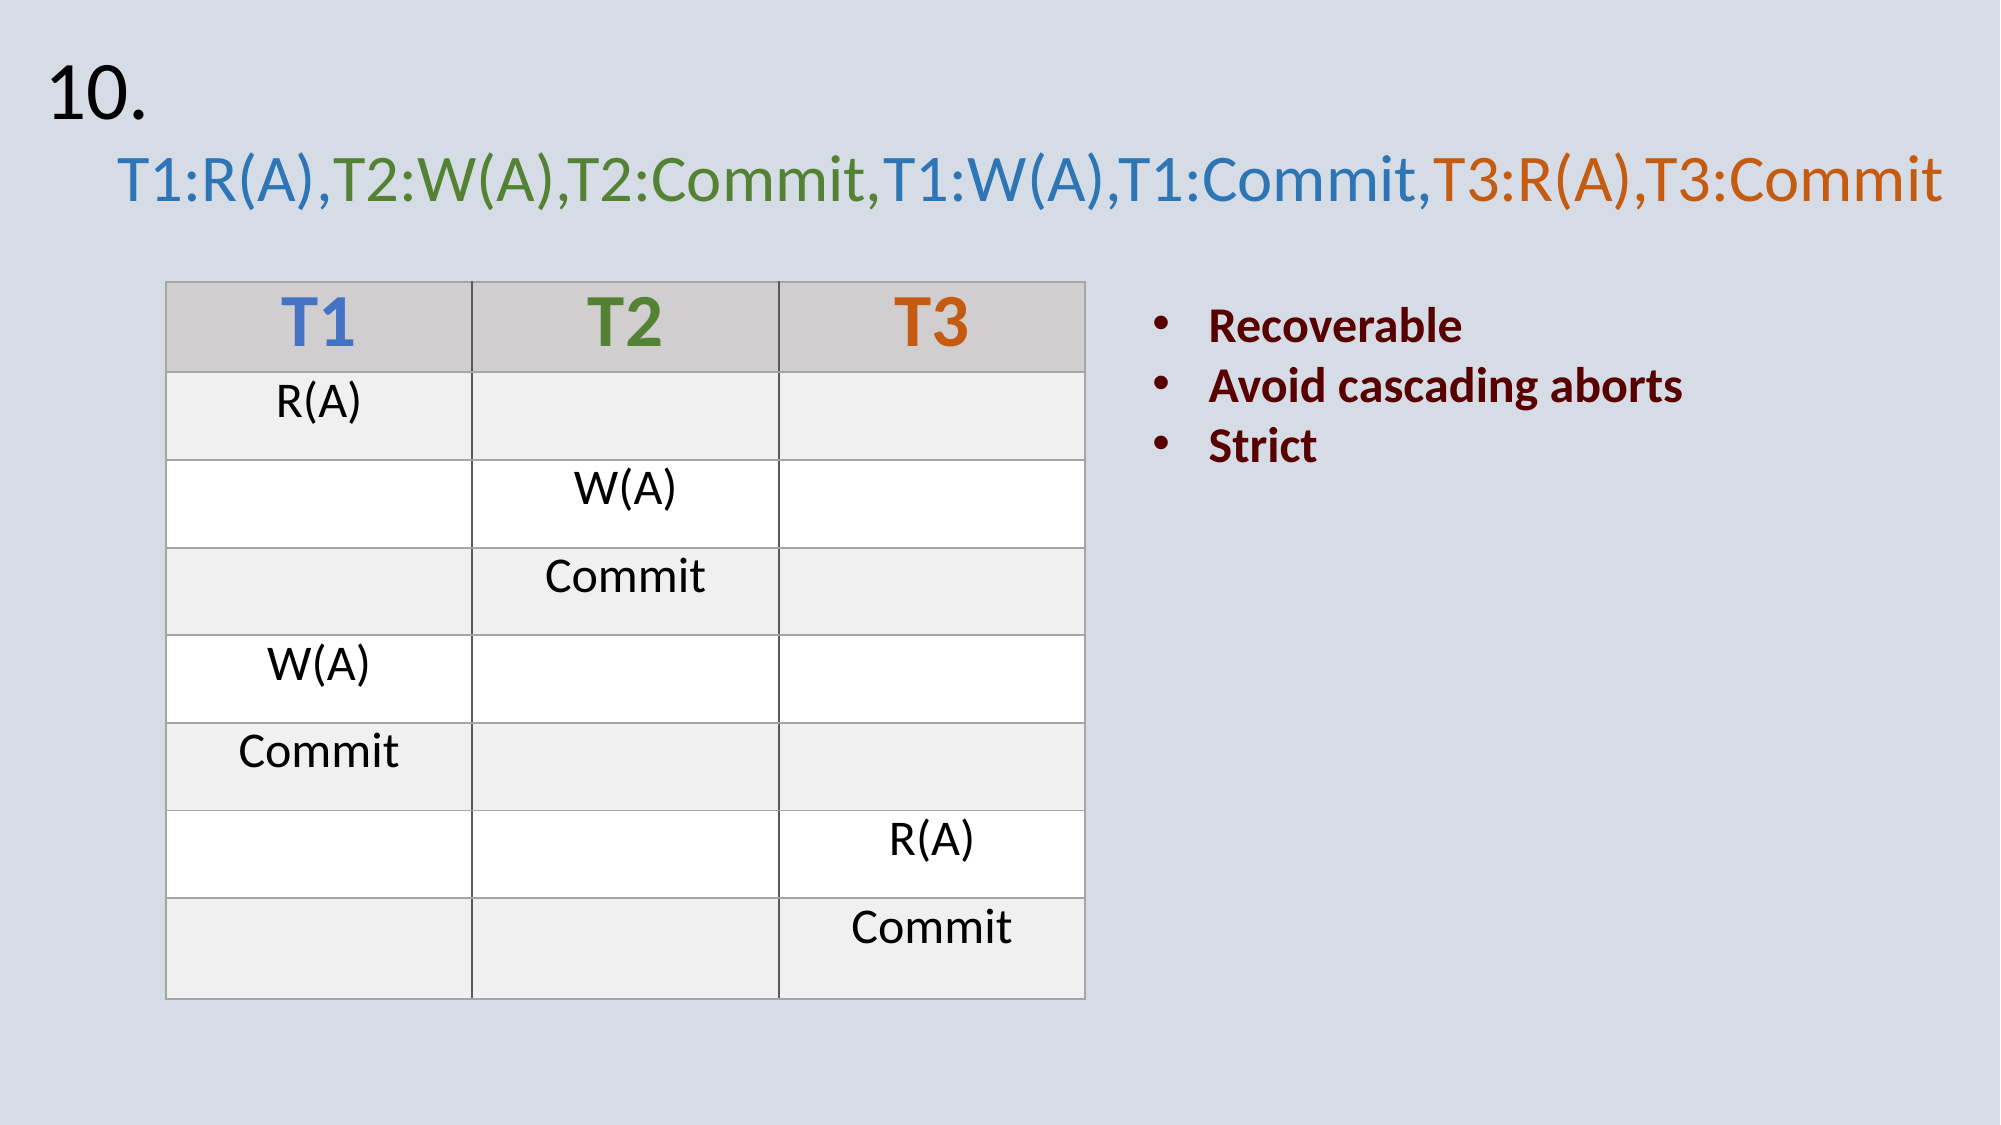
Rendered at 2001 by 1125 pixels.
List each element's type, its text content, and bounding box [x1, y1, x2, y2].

table_cell [473, 636, 778, 722]
table_cell R(A) [167, 373, 471, 459]
table_cell [780, 461, 1084, 547]
table_cell [780, 373, 1084, 459]
table_cell [167, 549, 471, 634]
table_cell [167, 811, 471, 897]
text_box T1:R(A),T2:W(A),T2:Commit,T1:W(A),T1:Commit,T3:R(A),T3:Commit [109, 127, 1953, 223]
table_cell Commit [473, 549, 778, 634]
text_box Recoverable Avoid cascading aborts Strict [1137, 284, 1713, 480]
table_cell [473, 899, 778, 998]
table_cell [780, 724, 1084, 810]
table_cell [473, 724, 778, 810]
table_header T3 [780, 283, 1084, 371]
table_header T1 [167, 283, 471, 371]
table_cell W(A) [473, 461, 778, 547]
table_cell R(A) [780, 811, 1084, 897]
table_cell [473, 811, 778, 897]
table_cell Commit [780, 899, 1084, 998]
table_cell [780, 636, 1084, 722]
table_cell [167, 899, 471, 998]
table_cell W(A) [167, 636, 471, 722]
table_cell Commit [167, 724, 471, 810]
table_cell [167, 461, 471, 547]
table_header T2 [473, 283, 778, 371]
table_cell [780, 549, 1084, 634]
table_cell [473, 373, 778, 459]
text_box 10. [29, 29, 166, 144]
